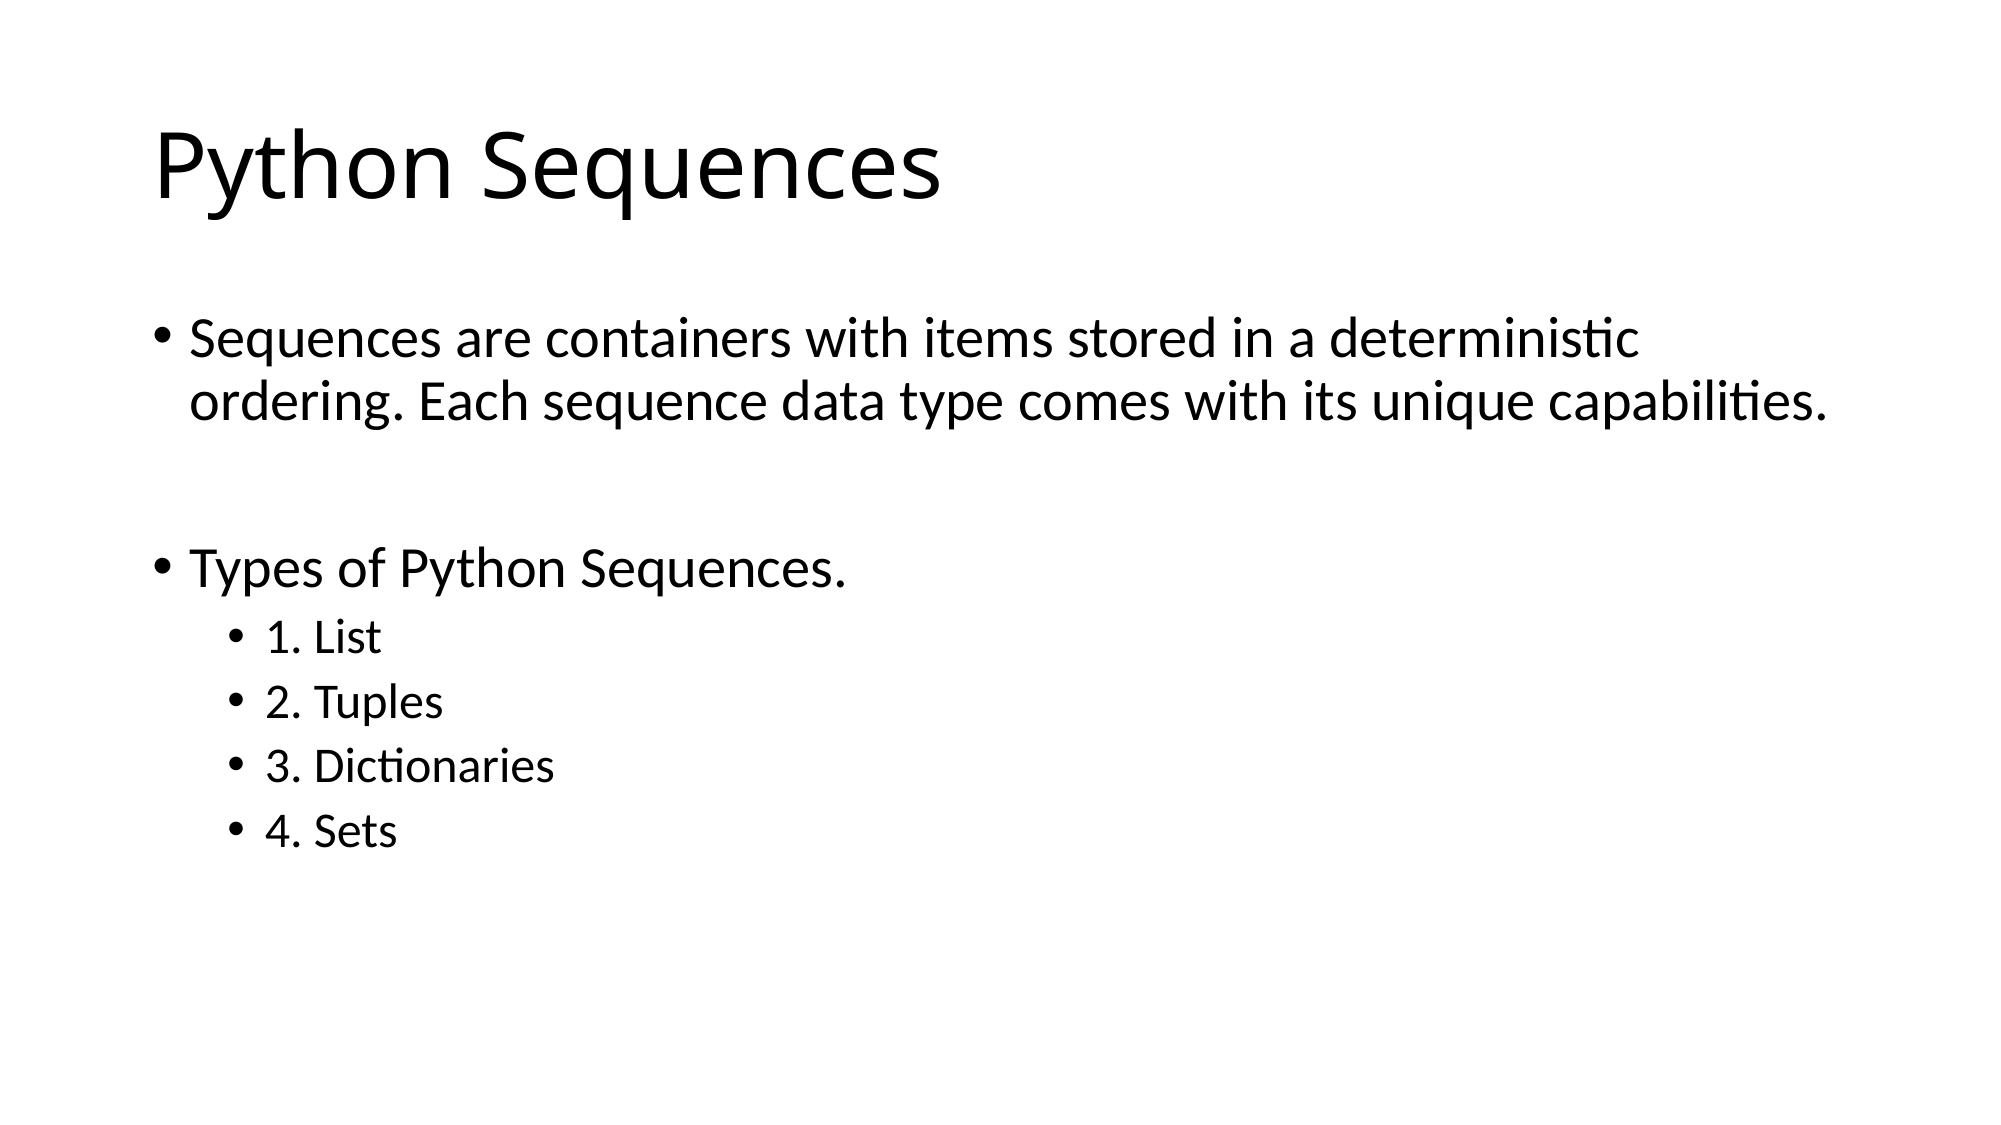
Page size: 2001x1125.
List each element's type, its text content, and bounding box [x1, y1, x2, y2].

list Sequences are containers with items stored in a deterministic ordering. Each sequence data type comes with its unique capabilities. Types of Python Sequences. 1. List 2. Tuples 3. Dictionaries 4. Sets [137, 299, 1863, 1014]
title Python Sequences [137, 59, 1863, 278]
